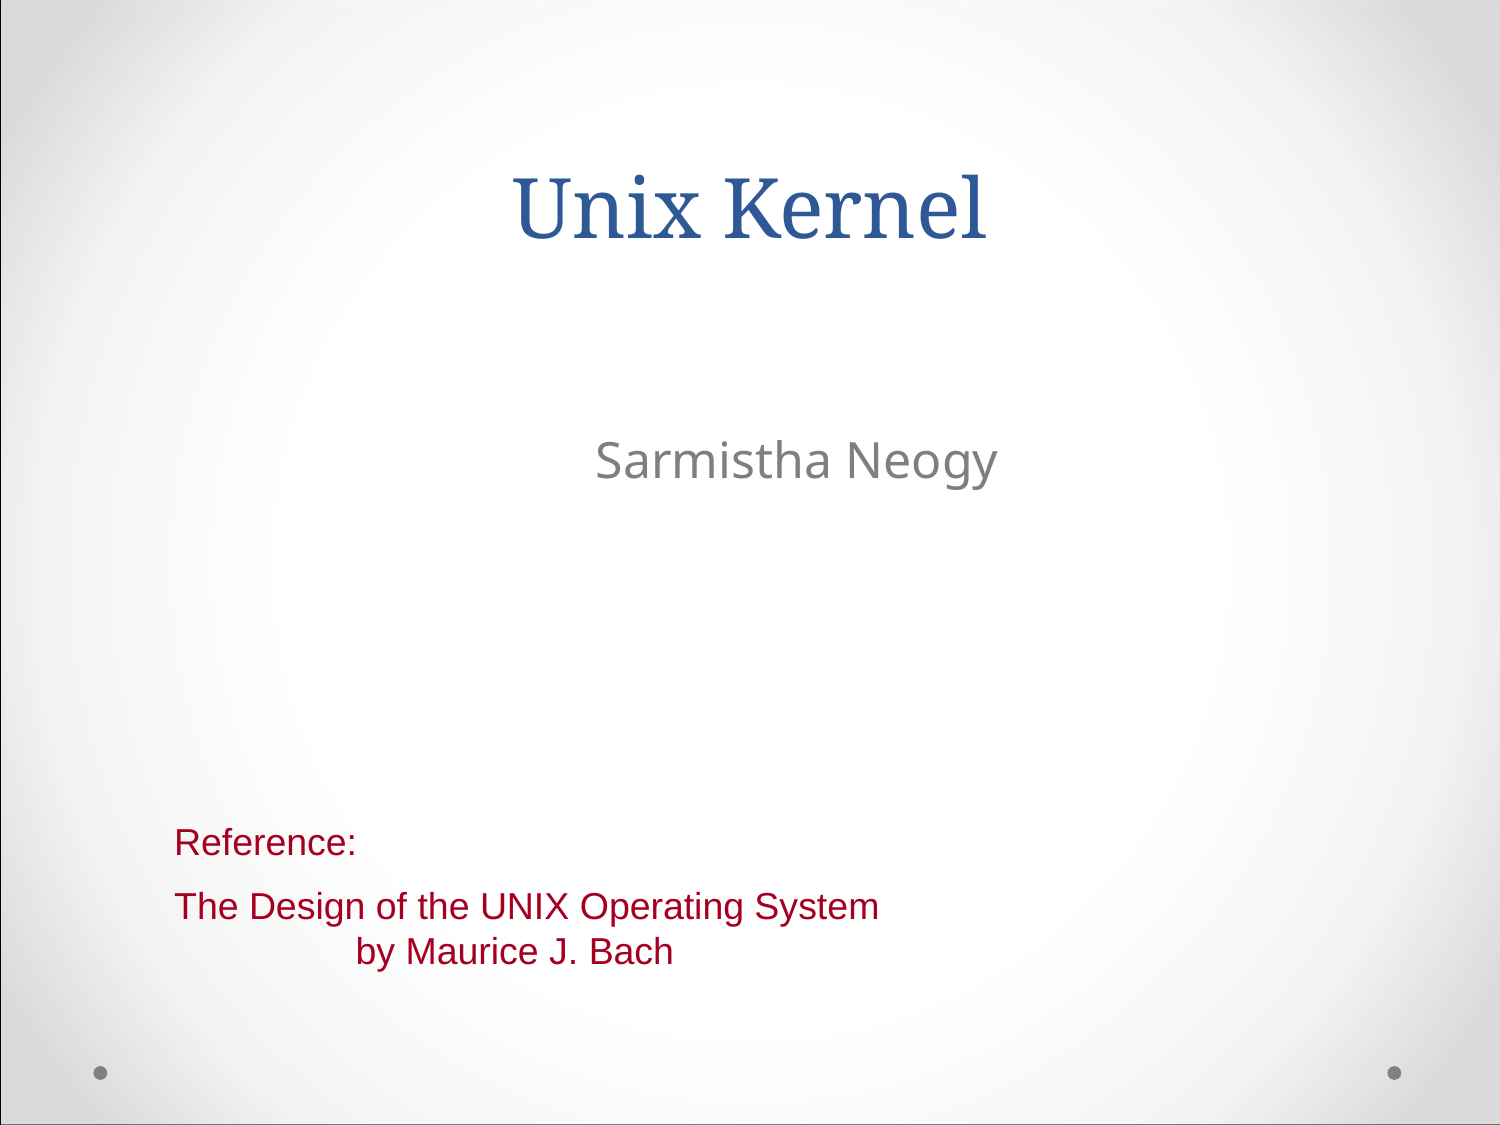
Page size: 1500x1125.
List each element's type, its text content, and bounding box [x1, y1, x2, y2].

title Unix Kernel [75, 0, 1425, 263]
list Sarmistha Neogy [218, 420, 1377, 776]
picture [0, 0, 1500, 1125]
text_box Reference: The Design of the UNIX Operating System by Maurice J. Bach [159, 810, 1424, 980]
